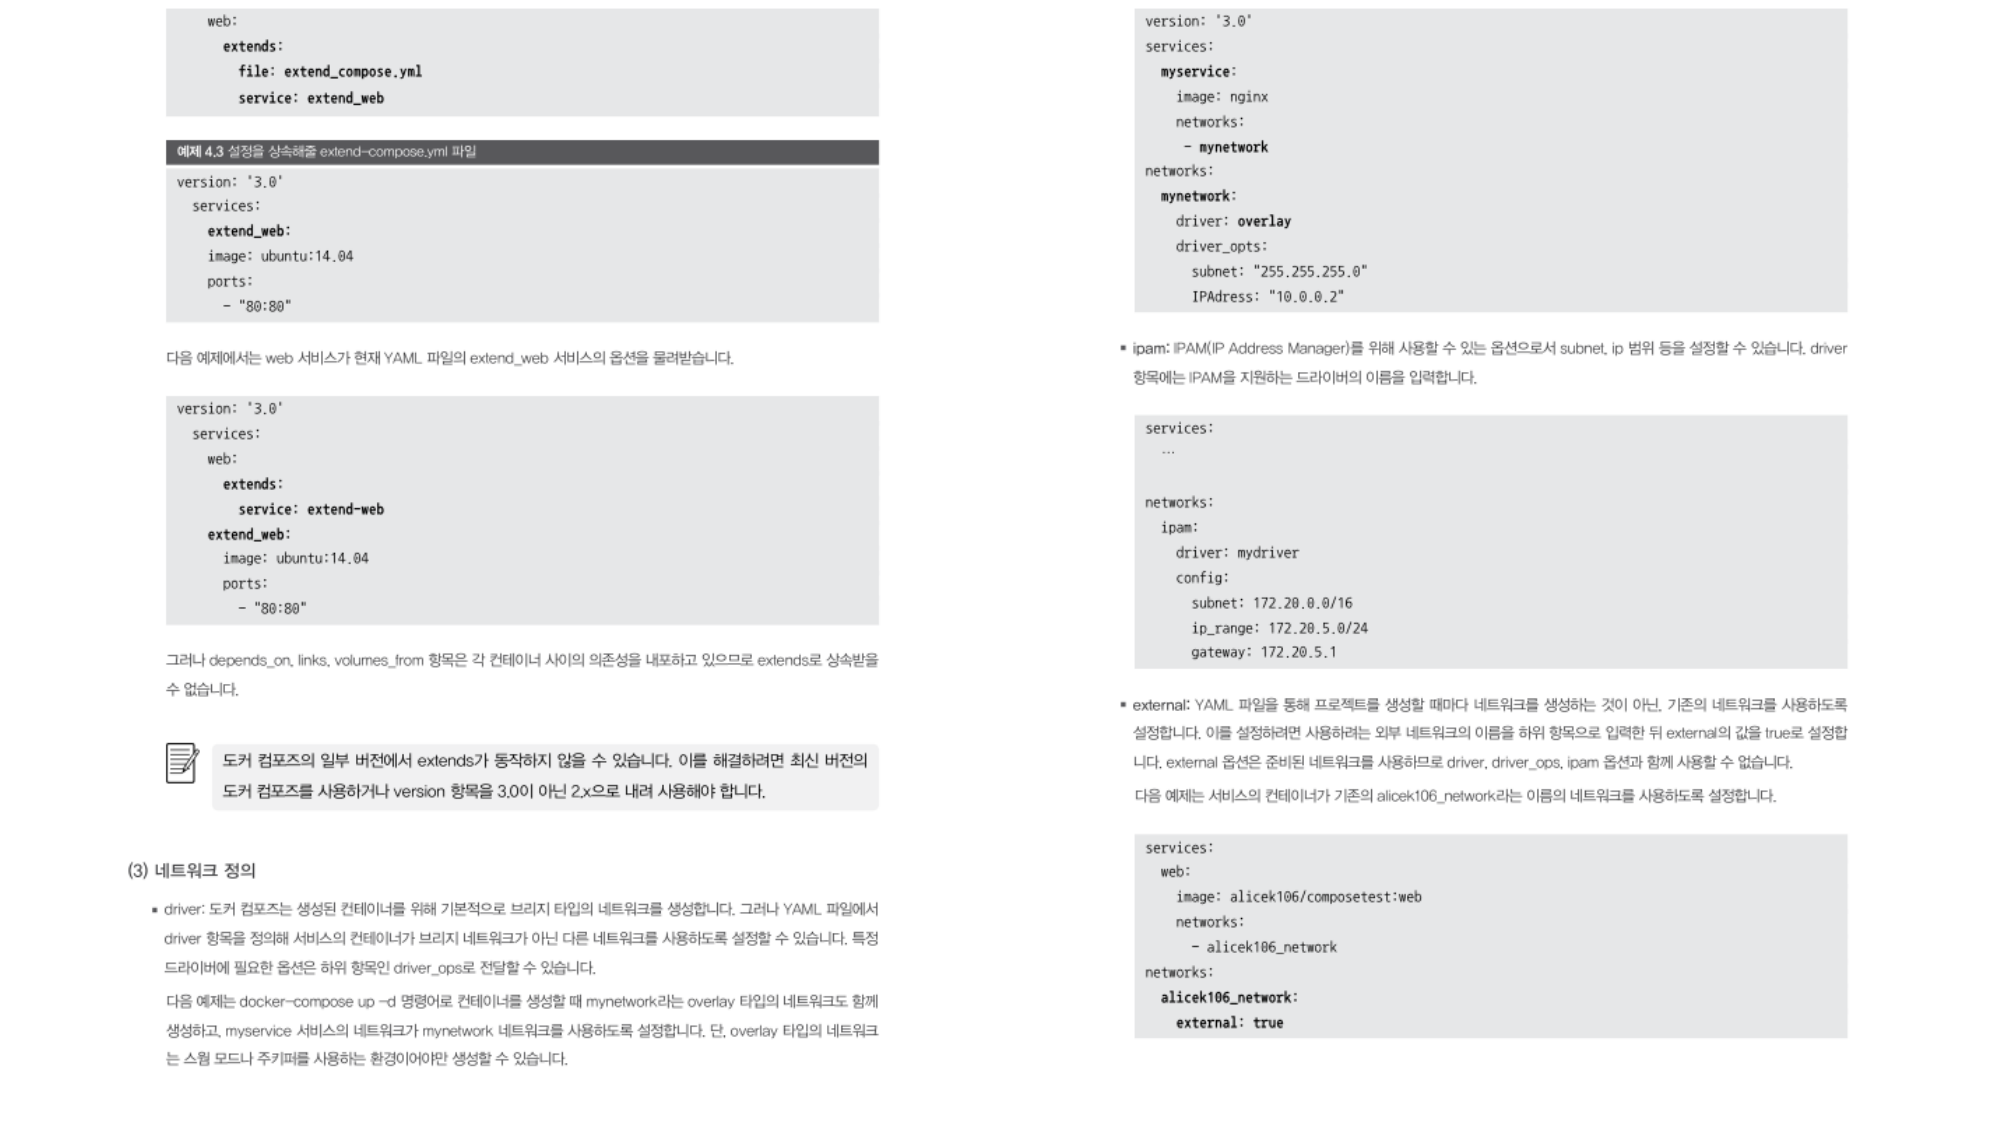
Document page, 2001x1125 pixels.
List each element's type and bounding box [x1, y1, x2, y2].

picture [115, 0, 1884, 1125]
